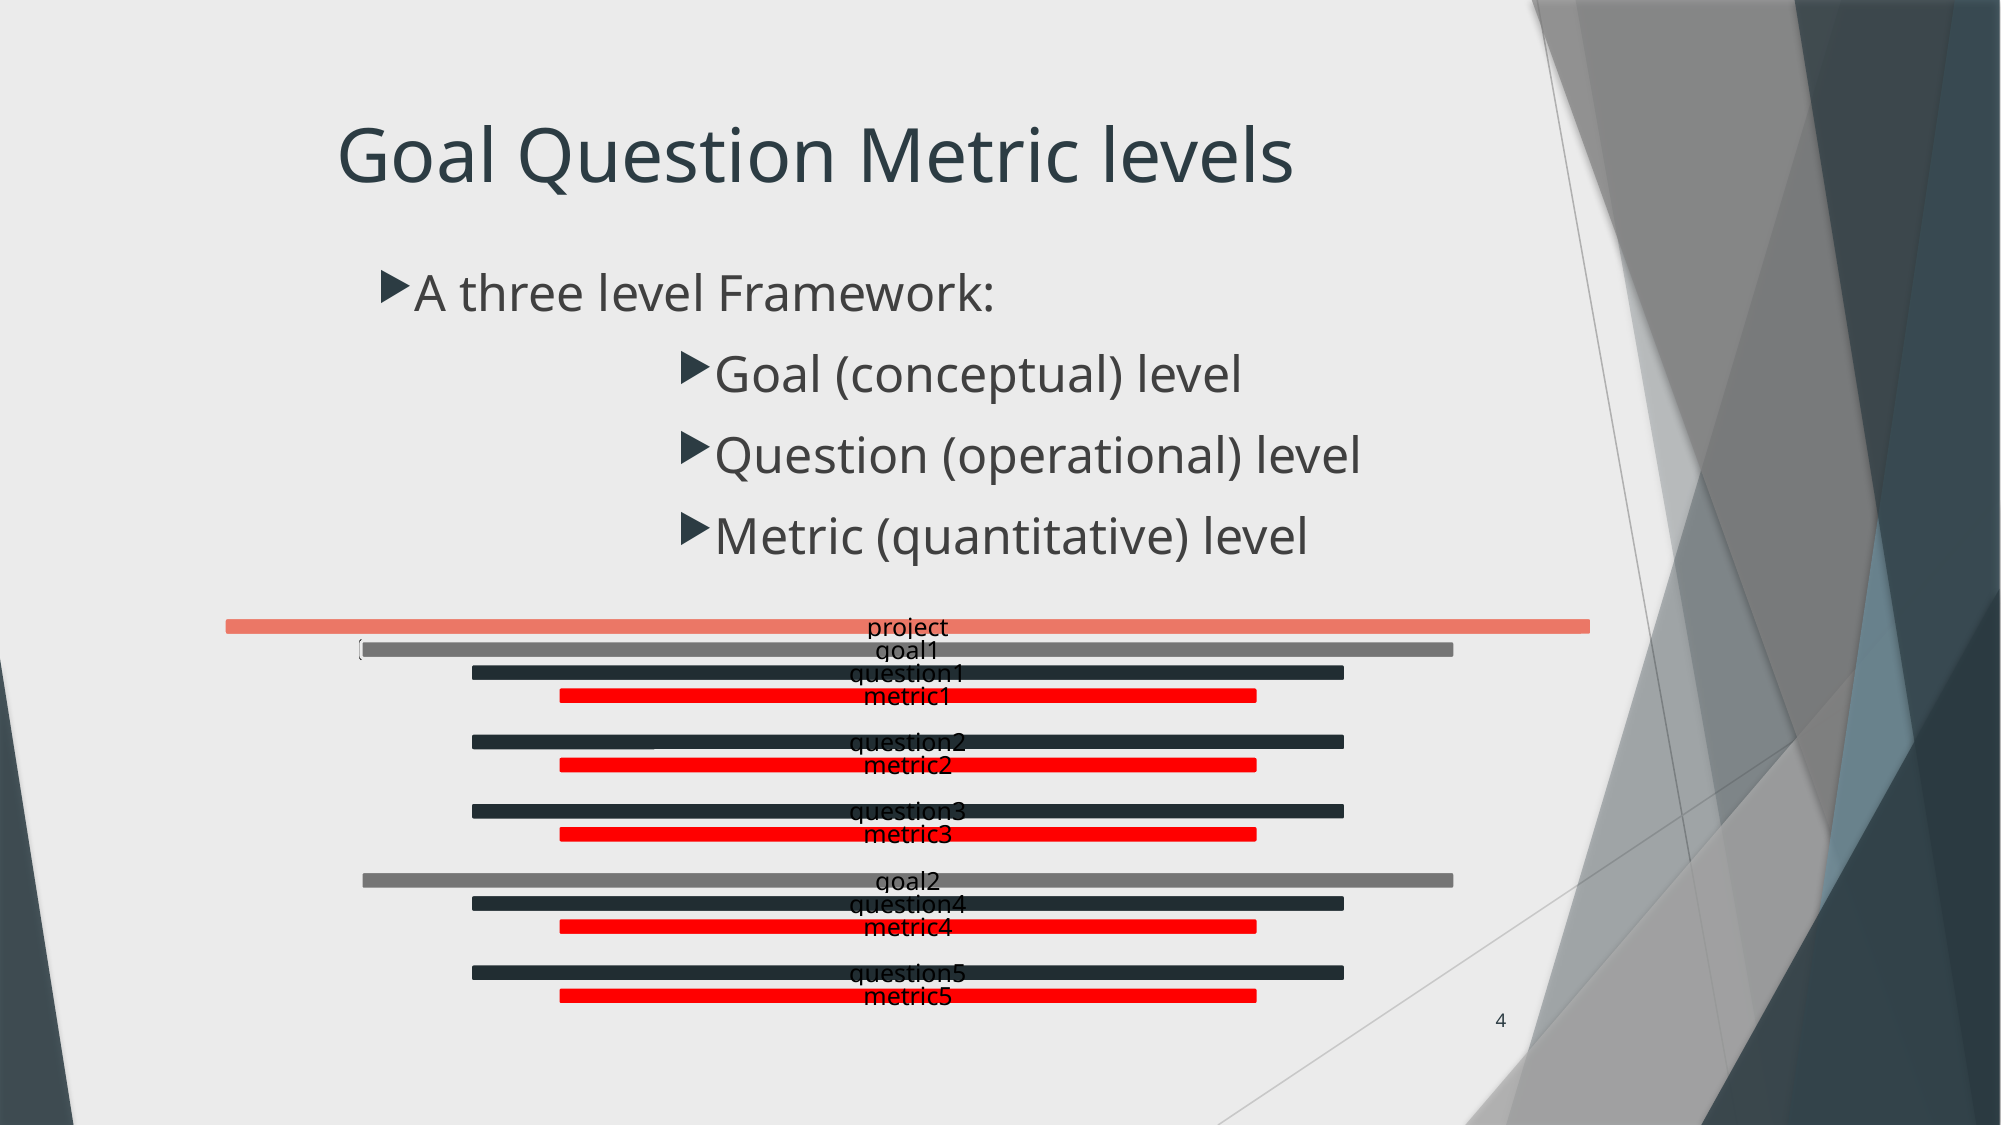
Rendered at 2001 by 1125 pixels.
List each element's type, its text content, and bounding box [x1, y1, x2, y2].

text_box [52, 617, 1764, 1052]
list A three level Framework: Goal (conceptual) level Question (operational) level Metric (quantitative) level [137, 254, 1863, 1014]
title Goal Question Metric levels [111, 99, 1522, 317]
